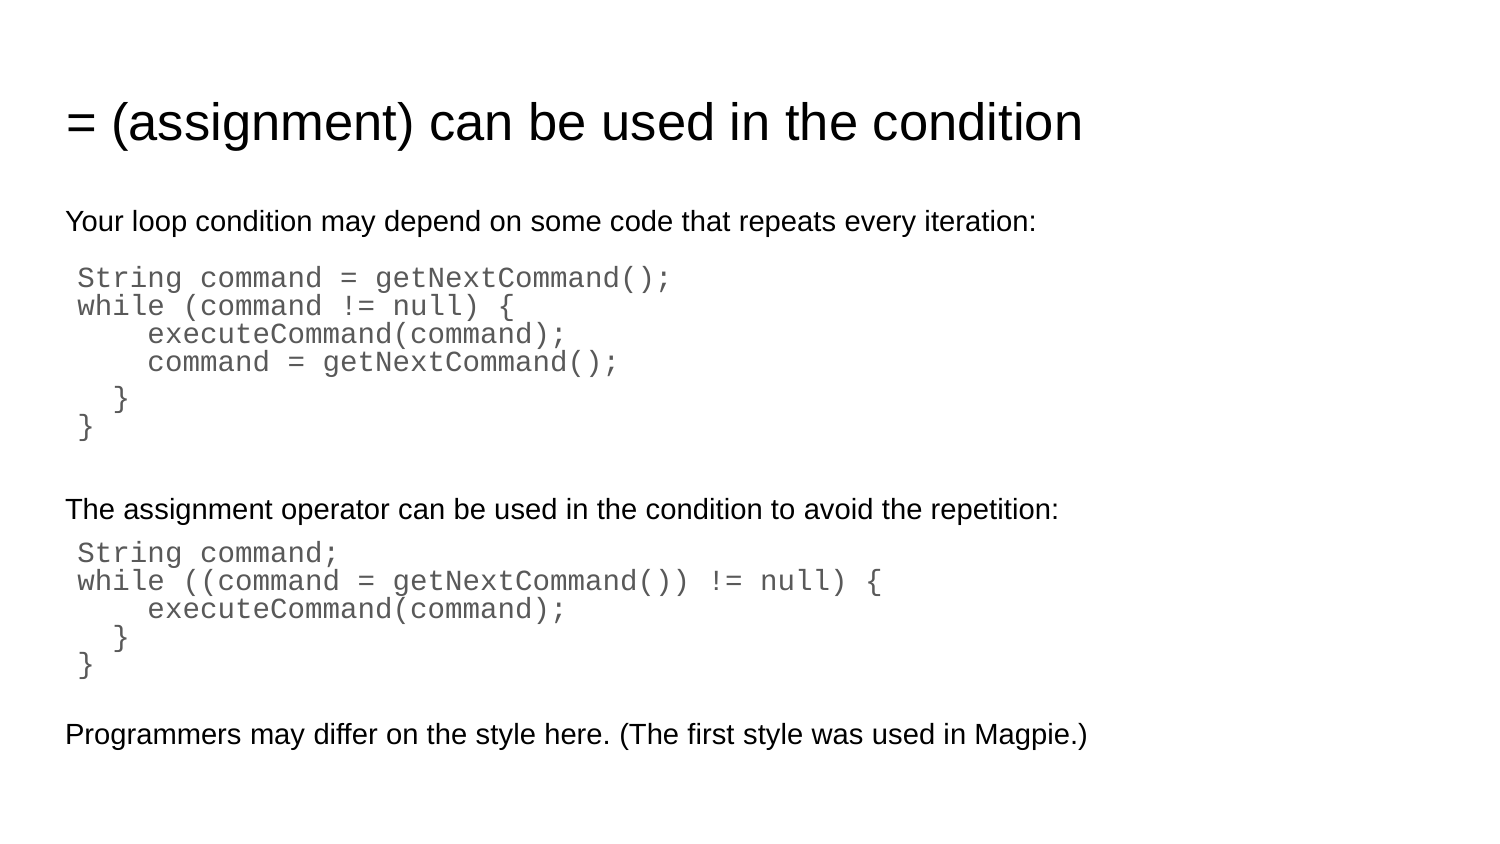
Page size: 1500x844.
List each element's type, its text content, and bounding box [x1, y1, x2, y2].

text_box Your loop condition may depend on some code that repeats every iteration: [49, 187, 1402, 254]
text_box String command; while ((command = getNextCommand()) != null) { executeCommand(command); } } [62, 524, 1414, 697]
text_box Programmers may differ on the style here. (The first style was used in Magpie.) [49, 699, 1402, 766]
text_box String command = getNextCommand(); while (command != null) { executeCommand(command); command = getNextCommand(); } } [62, 249, 1414, 459]
text_box The assignment operator can be used in the condition to avoid the repetition: [49, 474, 1402, 541]
title = (assignment) can be used in the condition [51, 72, 1439, 167]
